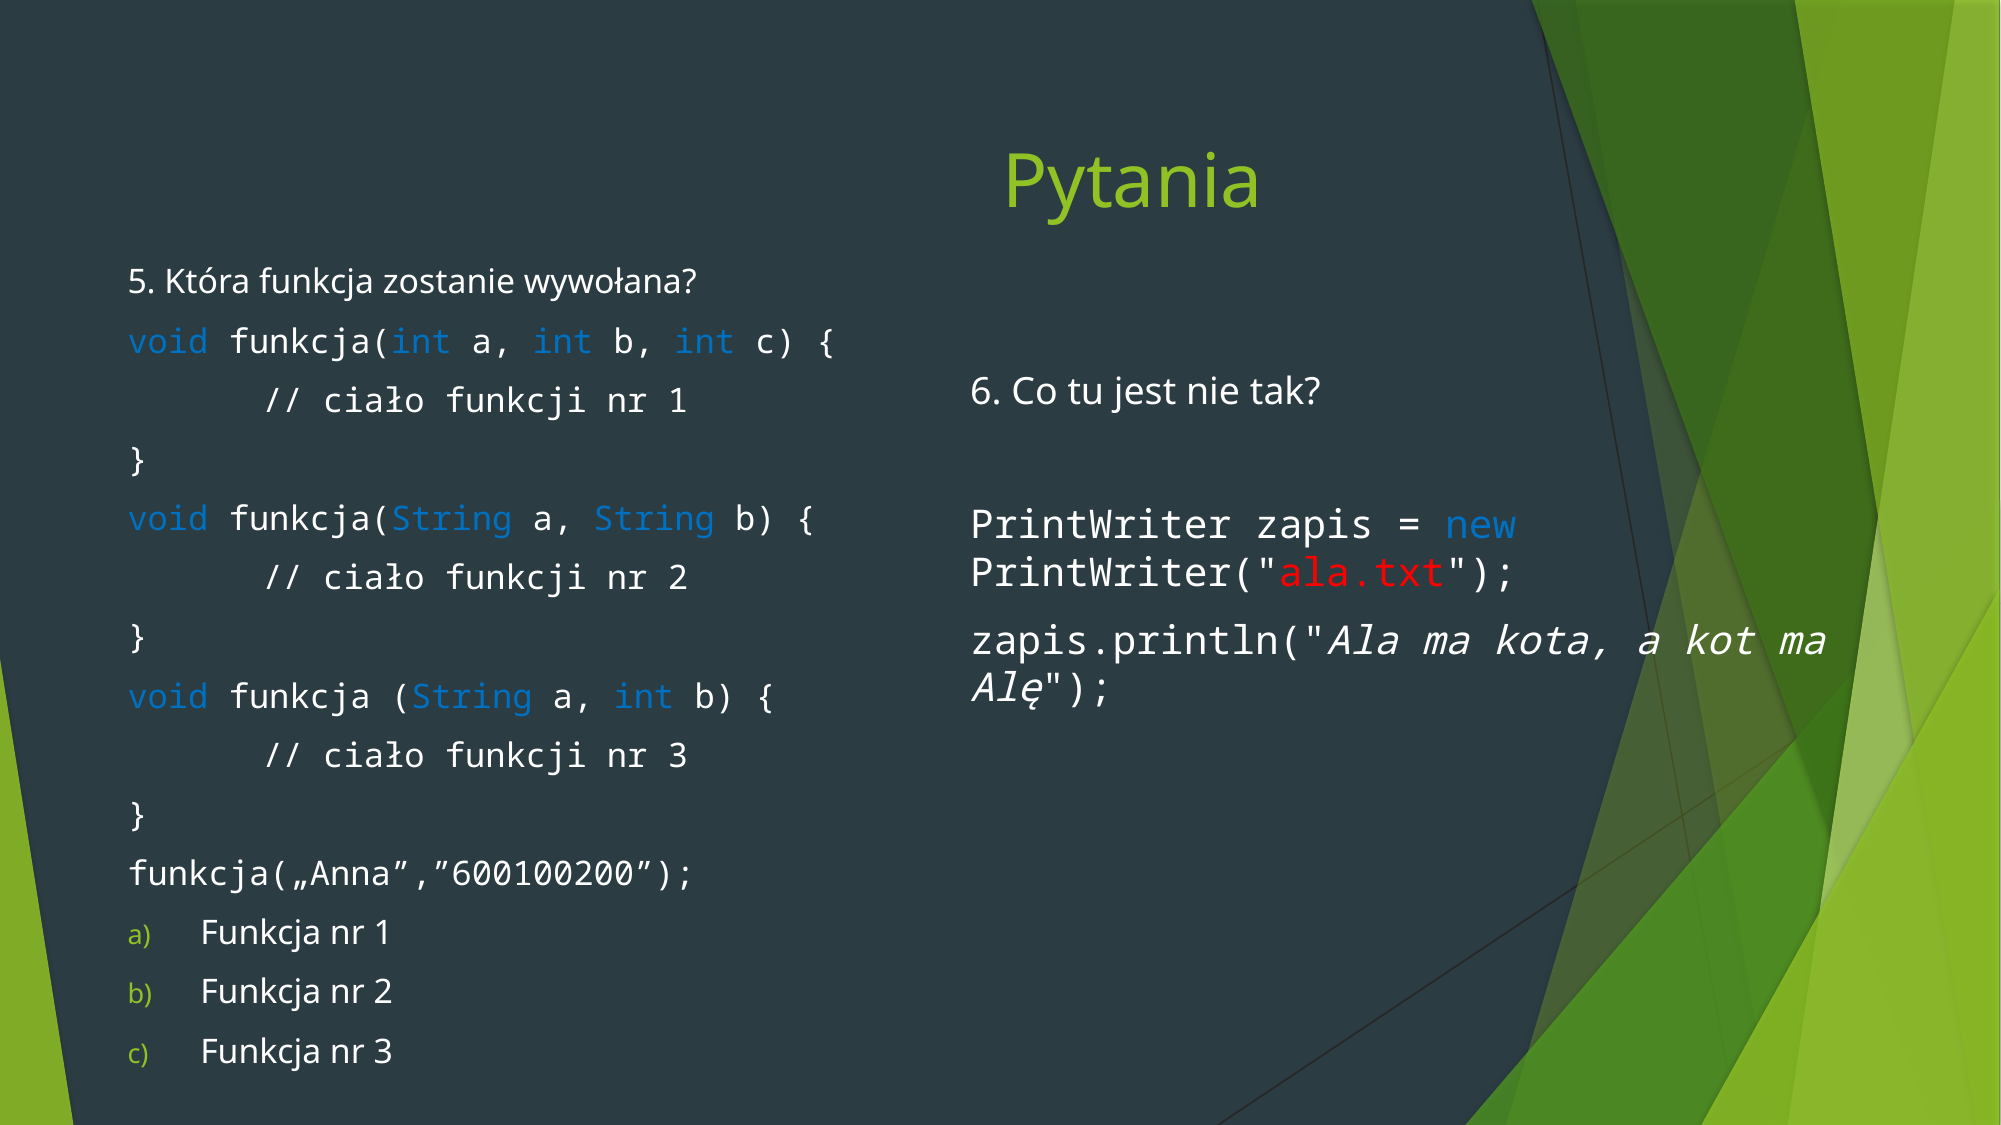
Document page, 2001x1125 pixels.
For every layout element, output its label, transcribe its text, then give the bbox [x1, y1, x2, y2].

title Pytania [987, 125, 1888, 338]
list 6. Co tu jest nie tak? PrintWriter zapis = new PrintWriter("ala.txt"); zapis.println("Ala ma kota, a kot ma Alę"); [955, 360, 1972, 1021]
list 5. Która funkcja zostanie wywołana? void funkcja(int a, int b, int c) { // ciało funkcji nr 1 } void funkcja(String a, String b) { // ciało funkcji nr 2 } void funkcja (String a, int b) { // ciało funkcji nr 3 } funkcja(„Anna”,”600100200”); Funkcja nr 1 Funkcja nr 2 Funkcja nr 3 [112, 252, 956, 1079]
